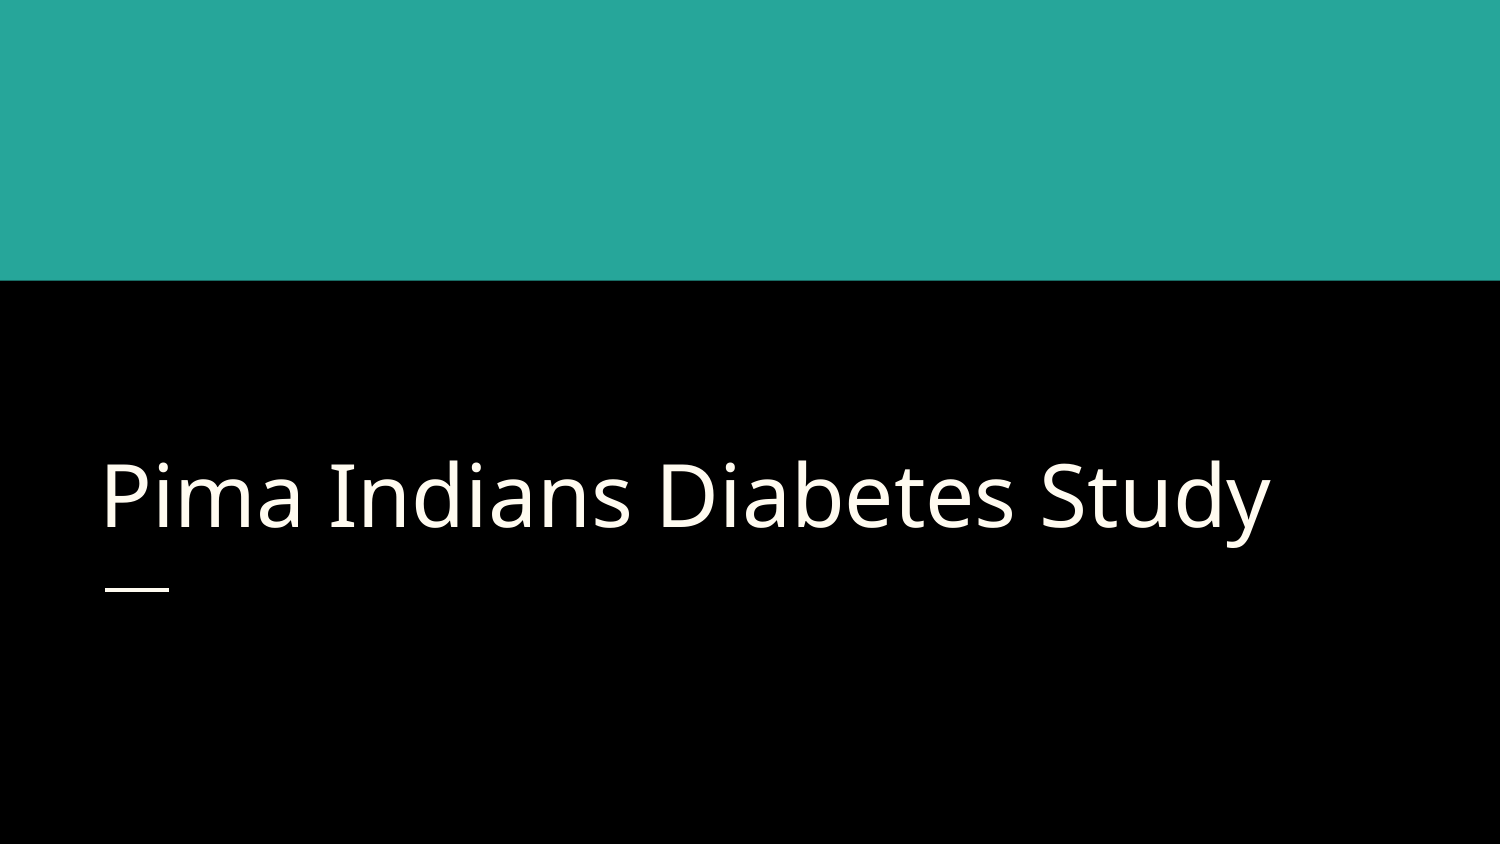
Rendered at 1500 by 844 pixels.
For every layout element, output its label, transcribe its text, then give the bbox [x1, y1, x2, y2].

title Pima Indians Diabetes Study [84, 310, 1416, 561]
